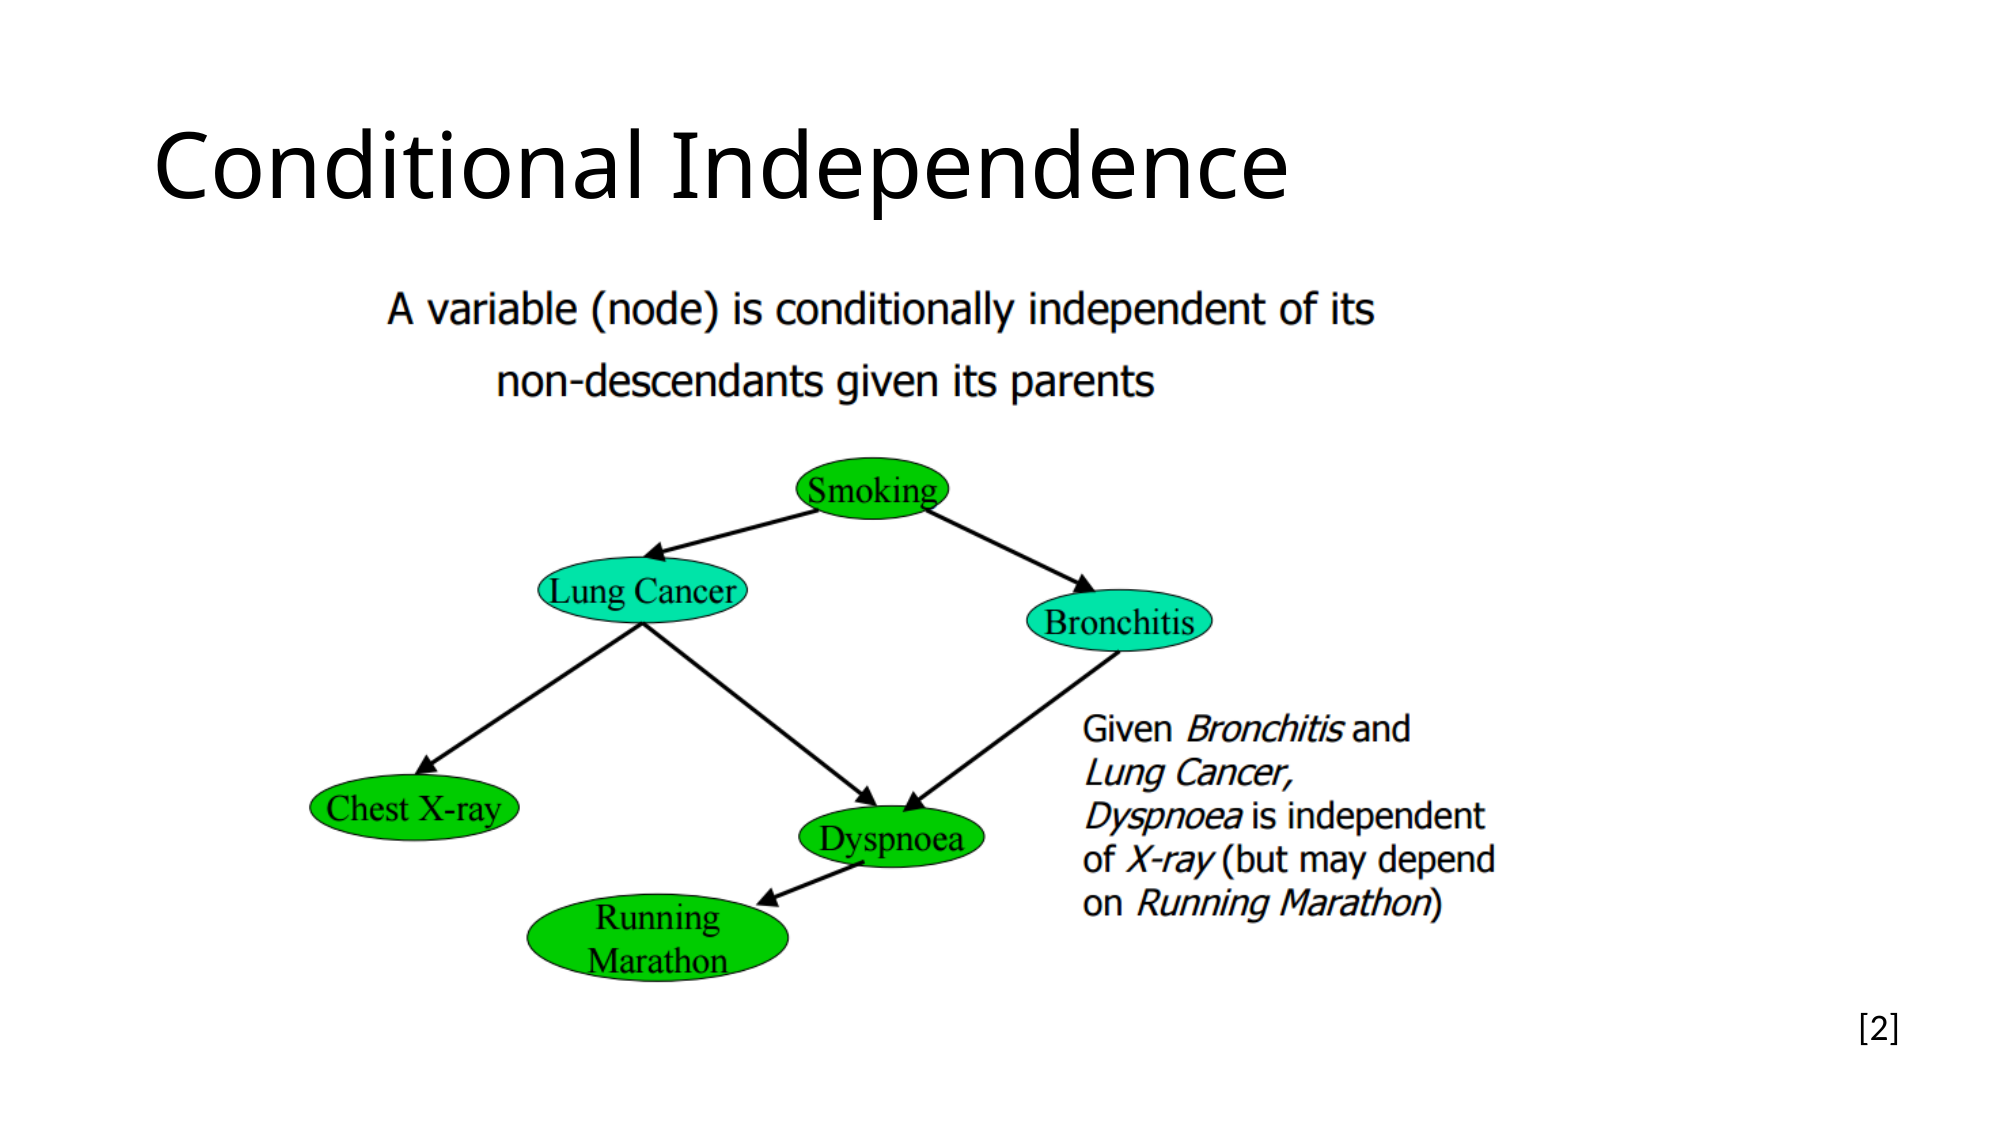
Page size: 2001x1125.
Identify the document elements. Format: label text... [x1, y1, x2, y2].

text_box [2] [1843, 995, 1915, 1055]
picture [274, 259, 1536, 1057]
title Conditional Independence [137, 59, 1863, 278]
